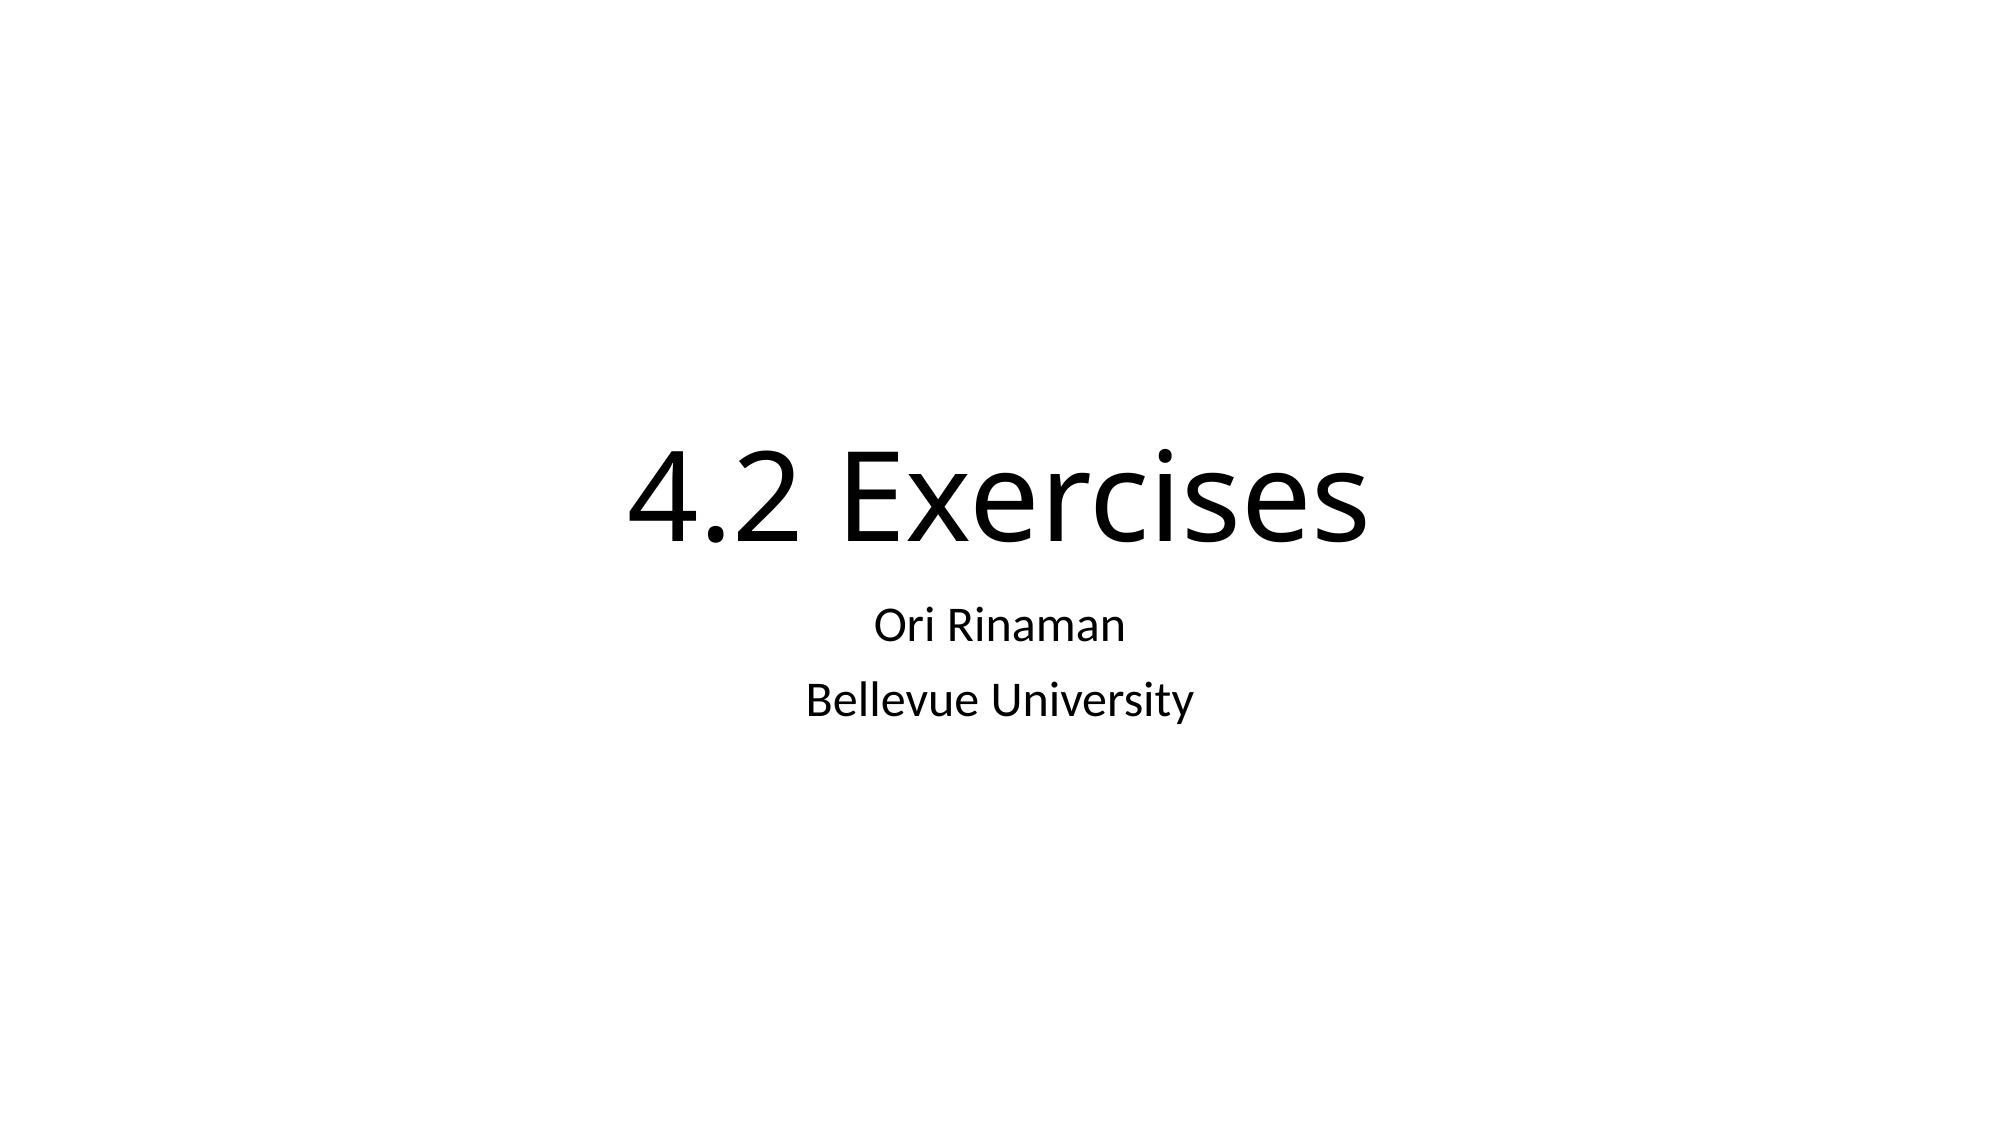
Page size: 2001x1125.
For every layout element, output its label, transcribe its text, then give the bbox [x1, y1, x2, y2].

subtitle Ori Rinaman Bellevue University [249, 590, 1750, 863]
title 4.2 Exercises [249, 184, 1750, 576]
